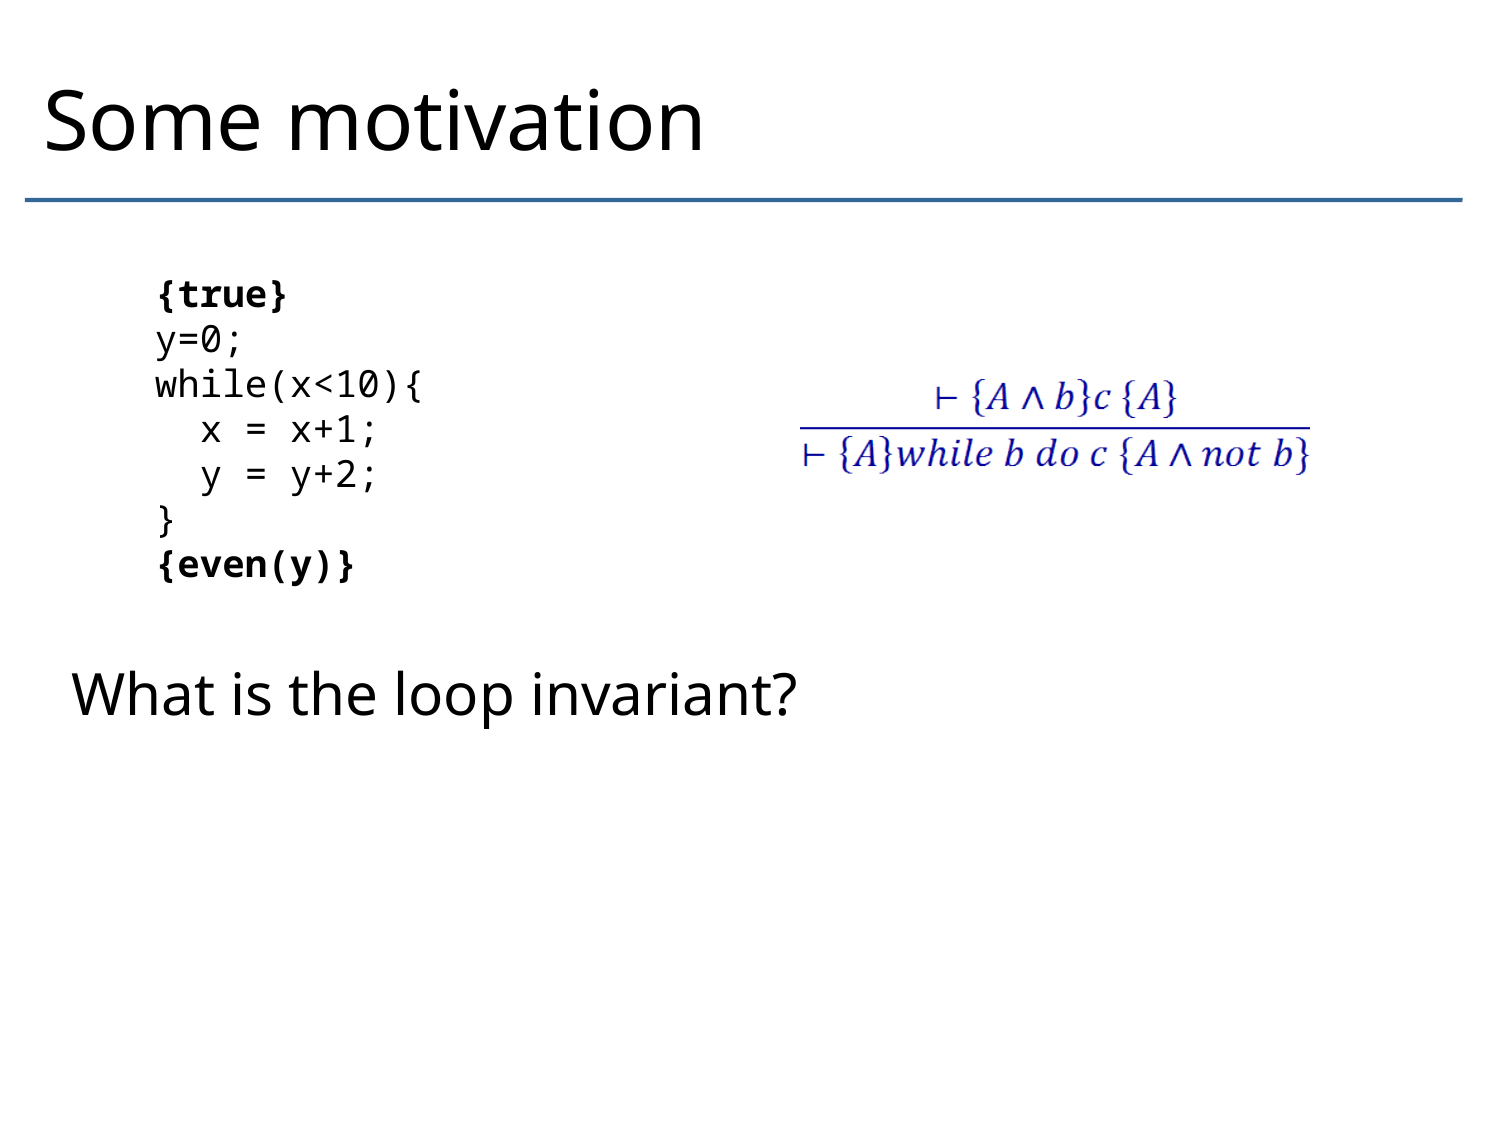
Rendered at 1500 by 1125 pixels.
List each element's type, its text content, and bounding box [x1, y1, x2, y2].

list What is the loop invariant? [0, 649, 1500, 1026]
title Some motivation [27, 27, 1379, 208]
text_box {true} y=0; while(x<10){ x = x+1; y = y+2; } {even(y)} [139, 262, 440, 593]
picture [799, 373, 1311, 485]
